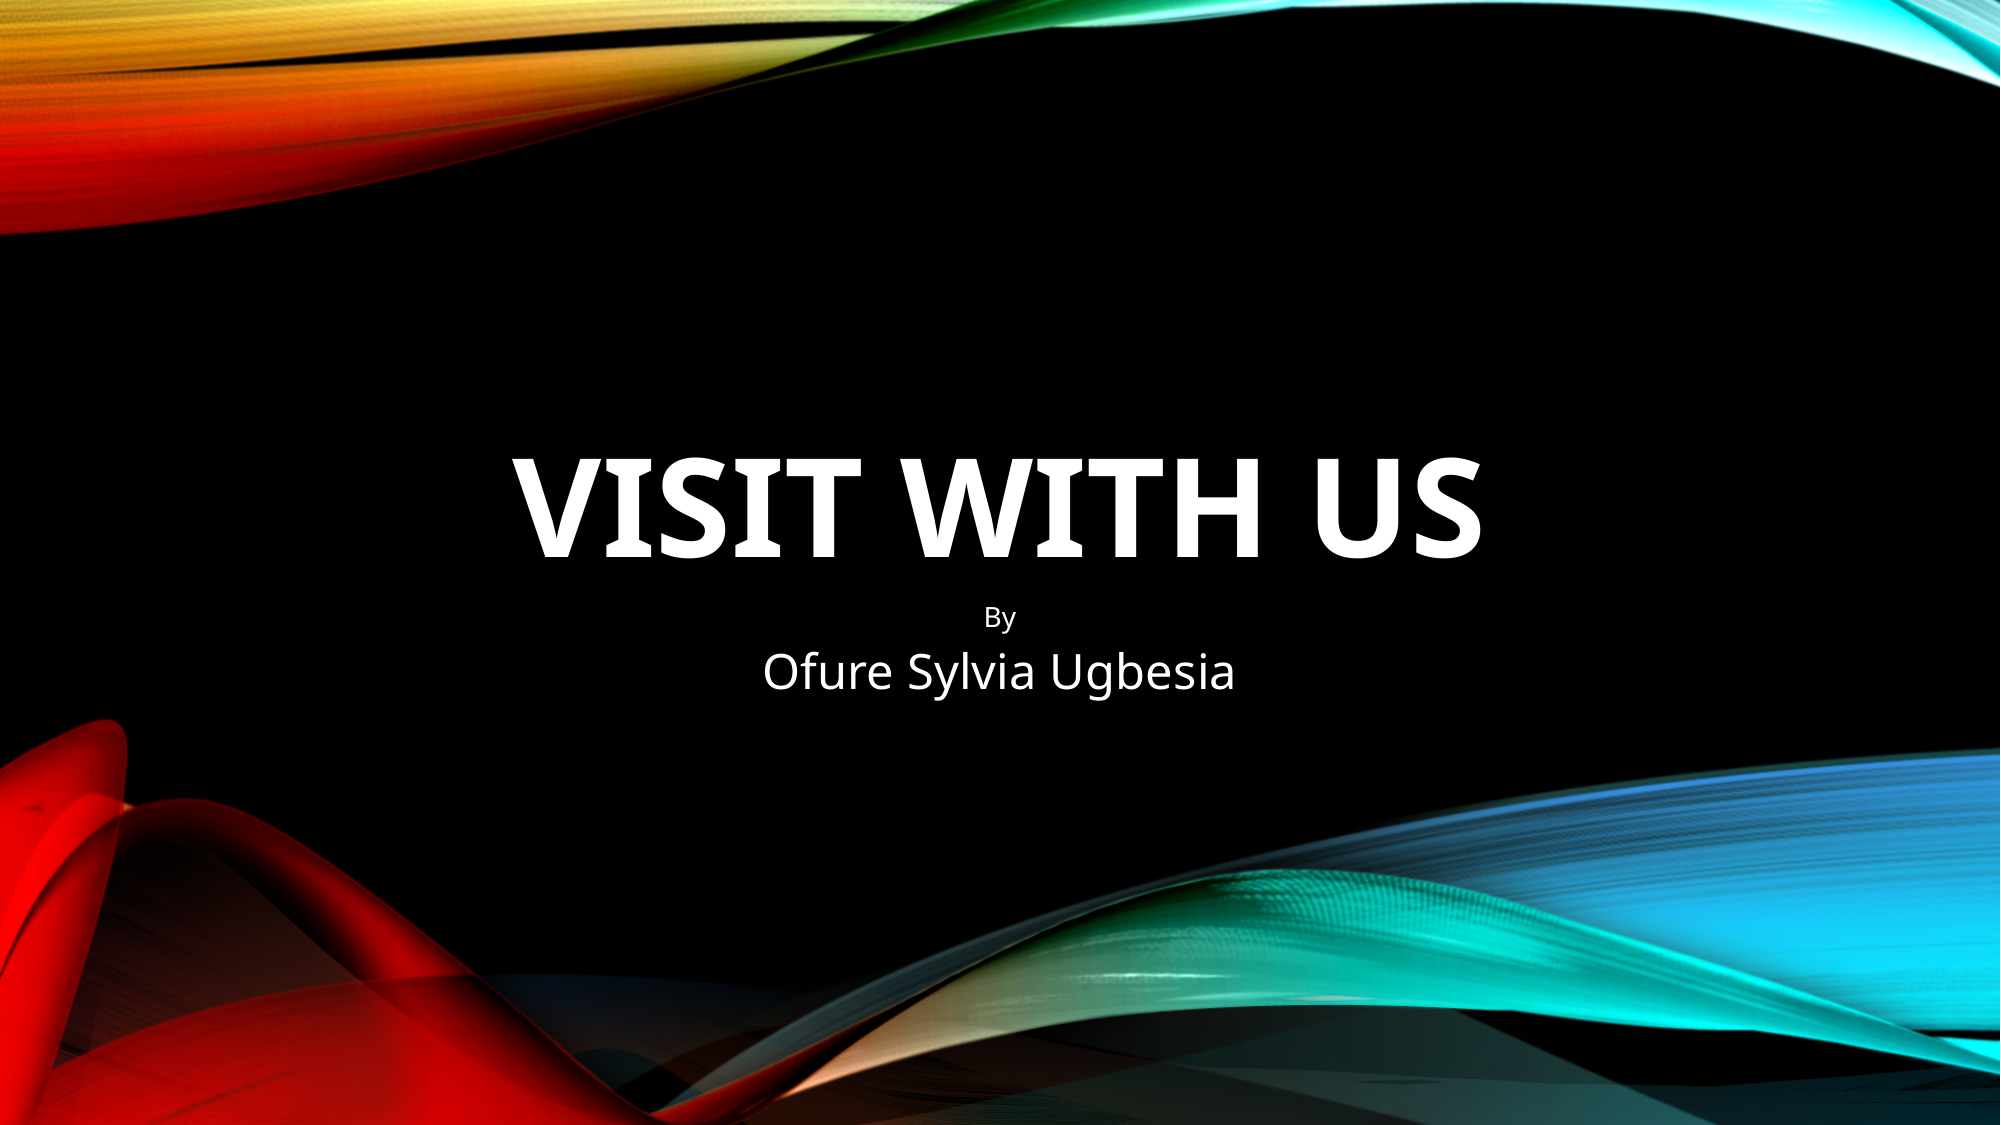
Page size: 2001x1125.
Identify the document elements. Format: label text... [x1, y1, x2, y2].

picture [0, 0, 2000, 237]
subtitle By Ofure Sylvia Ugbesia [225, 595, 1775, 709]
title Visit with us [225, 295, 1775, 595]
picture [0, 717, 2000, 1125]
